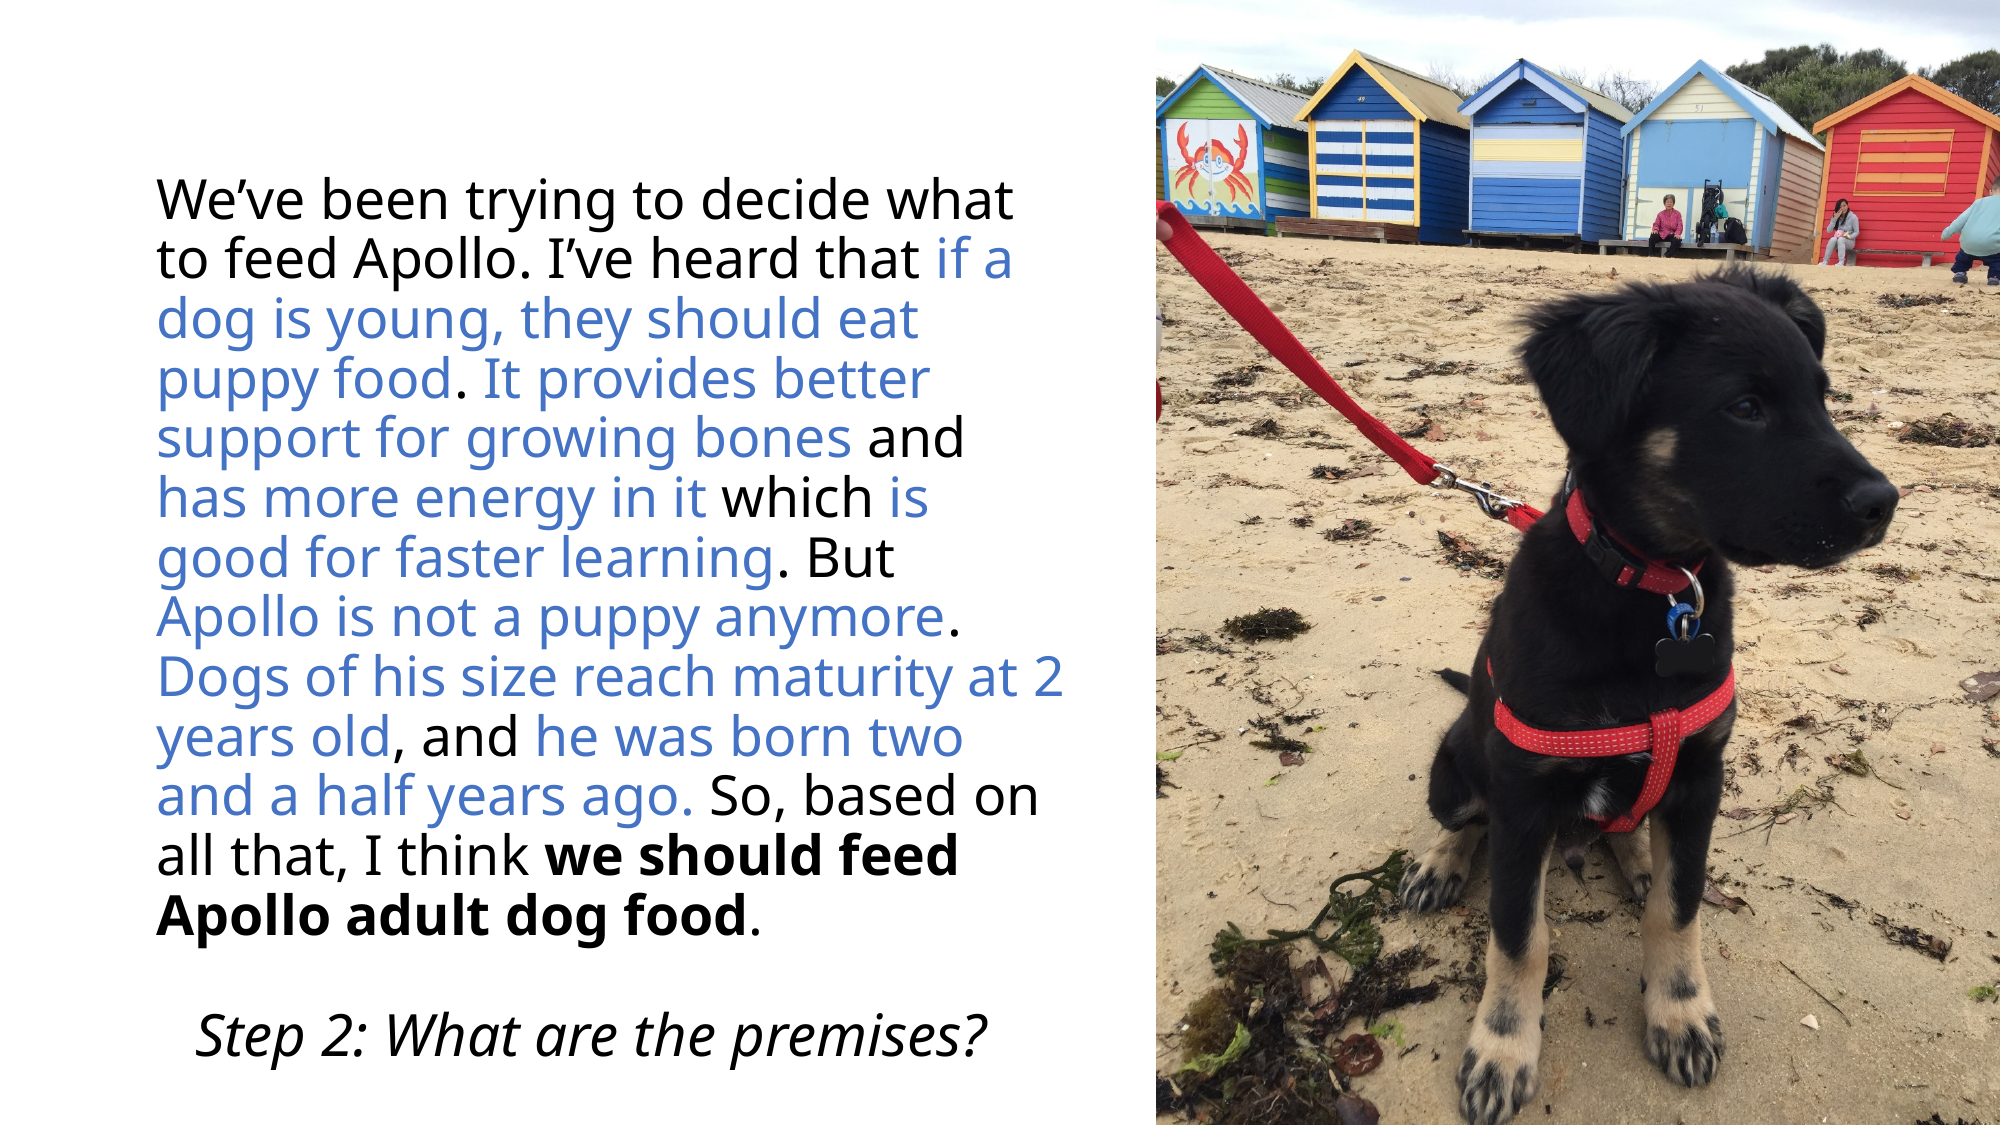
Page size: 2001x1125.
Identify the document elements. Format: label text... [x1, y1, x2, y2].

list We’ve been trying to decide what to feed Apollo. I’ve heard that if a dog is young, they should eat puppy food. It provides better support for growing bones and has more energy in it which is good for faster learning. But Apollo is not a puppy anymore. Dogs of his size reach maturity at 2 years old, and he was born two and a half years ago. So, based on all that, I think we should feed Apollo adult dog food. [141, 164, 1087, 961]
picture [1156, 0, 2000, 1125]
text_box Step 2: What are the premises? [0, 990, 1156, 1125]
